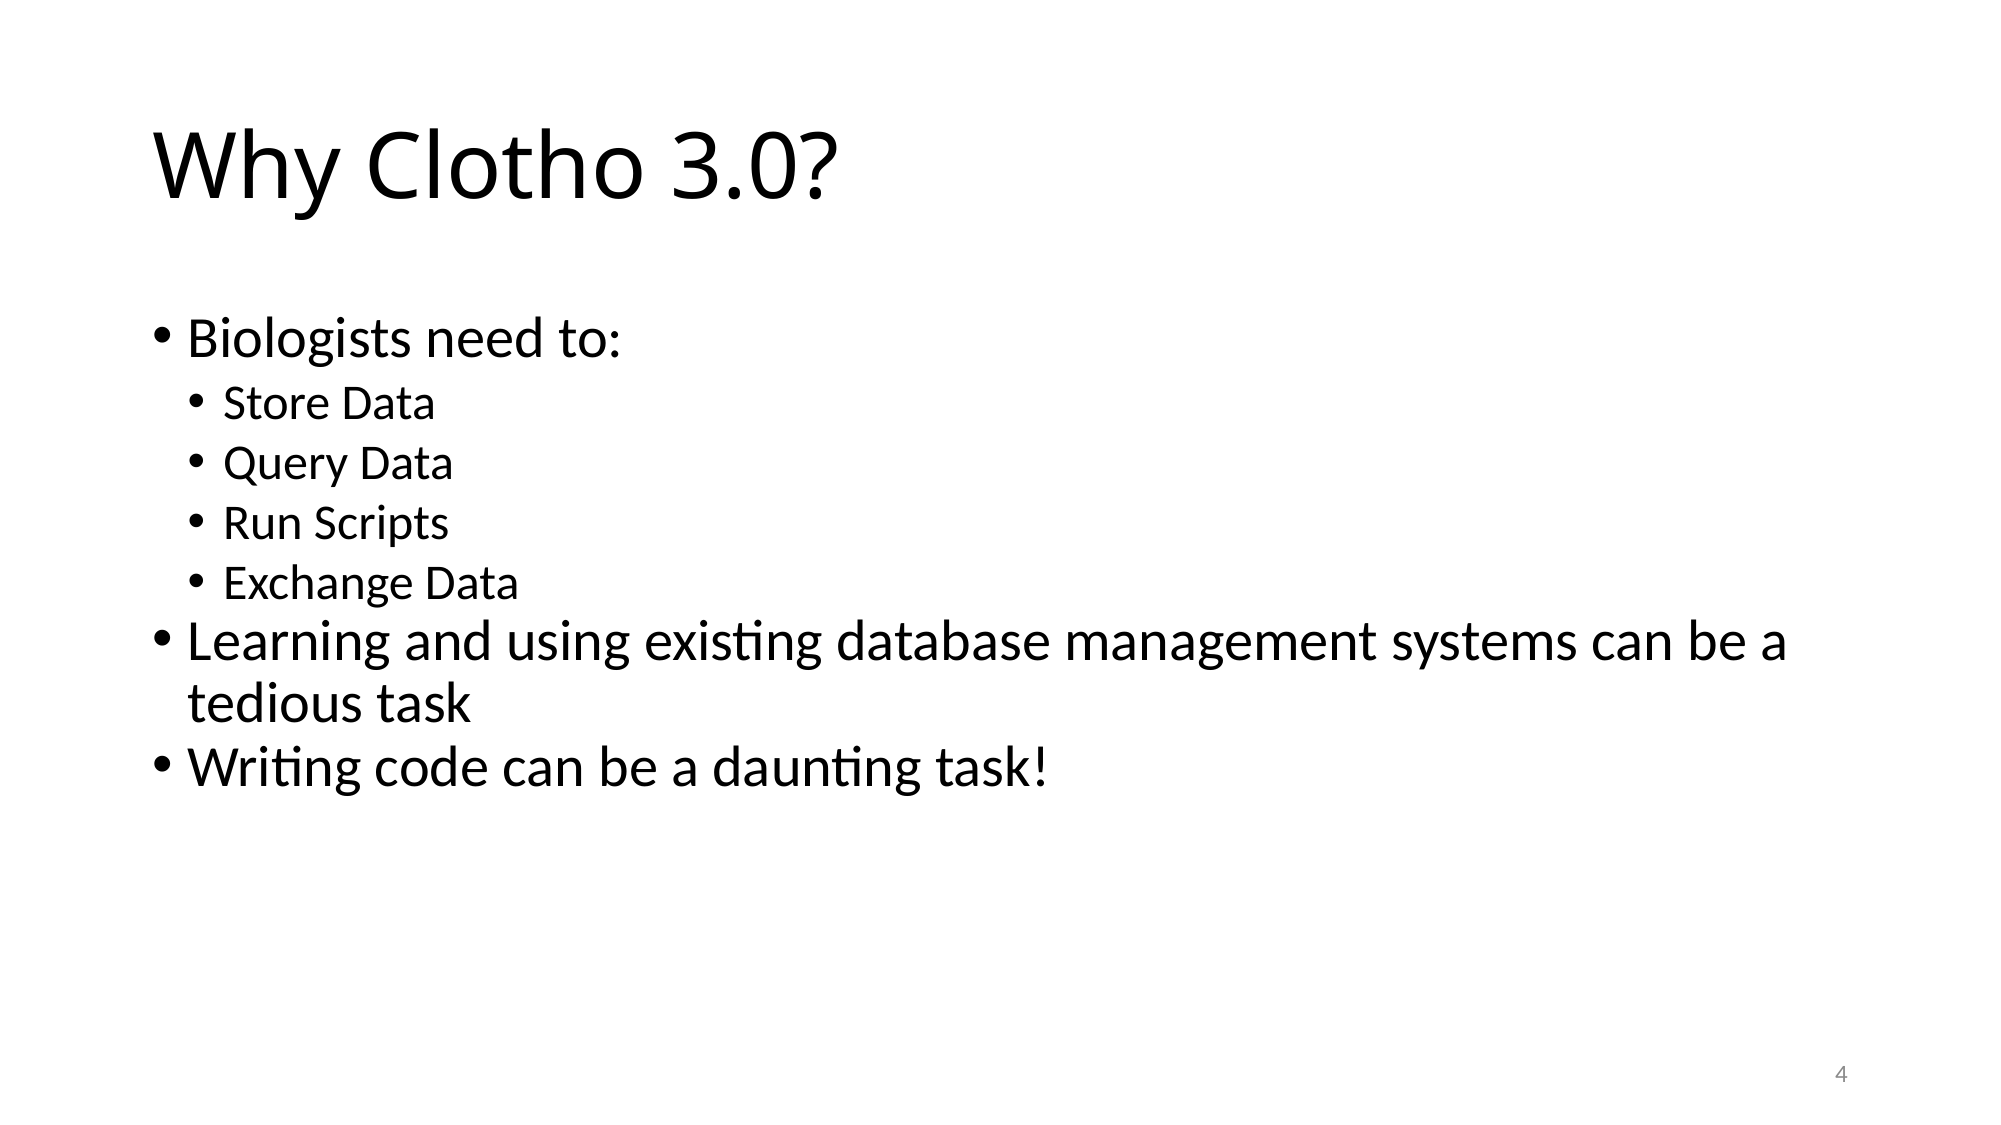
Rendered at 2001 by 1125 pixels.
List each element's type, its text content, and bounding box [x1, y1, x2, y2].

text_box Why Clotho 3.0? [137, 59, 1863, 278]
text_box Biologists need to: Store Data Query Data Run Scripts Exchange Data Learning and using existing database management systems can be a tedious task Writing code can be a daunting task! [137, 299, 1863, 1014]
text_box <number> [1412, 1042, 1863, 1103]
